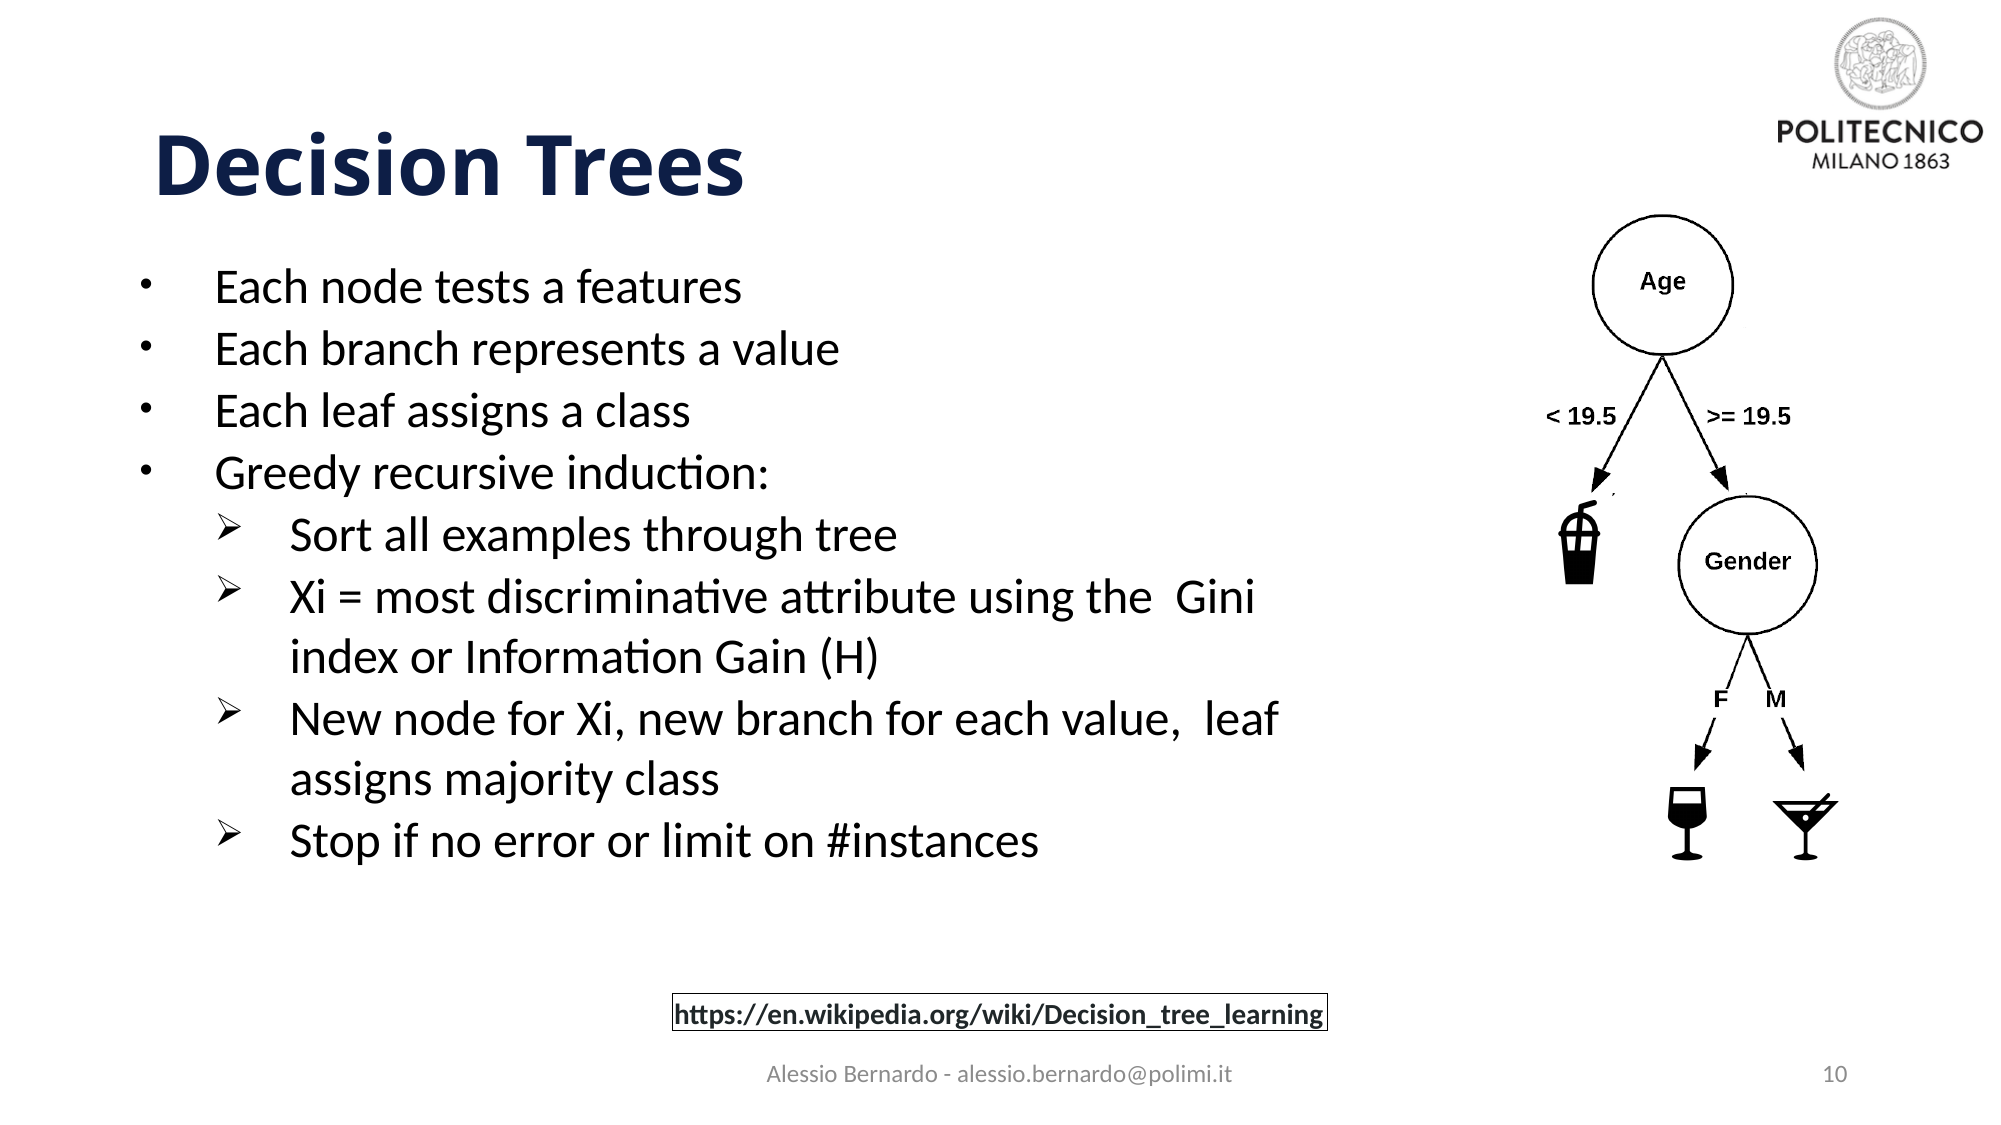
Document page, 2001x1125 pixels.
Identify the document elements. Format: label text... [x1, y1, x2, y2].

slide_number 10 [1498, 1042, 1863, 1103]
text_box Each node tests a features Each branch represents a value Each leaf assigns a class Greedy recursive induction: Sort all examples through tree Xi = most discriminative attribute using the Gini index or Information Gain (H) New node for Xi, new branch for each value, leaf assigns majority class Stop if no error or limit on #instances [137, 251, 1308, 868]
picture [1778, 17, 1984, 170]
footer Alessio Bernardo - alessio.bernardo@polimi.it [536, 1042, 1464, 1103]
title Decision Trees [137, 59, 1677, 278]
text_box https://en.wikipedia.org/wiki/Decision_tree_learning [672, 993, 1328, 1031]
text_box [1524, 200, 1877, 874]
